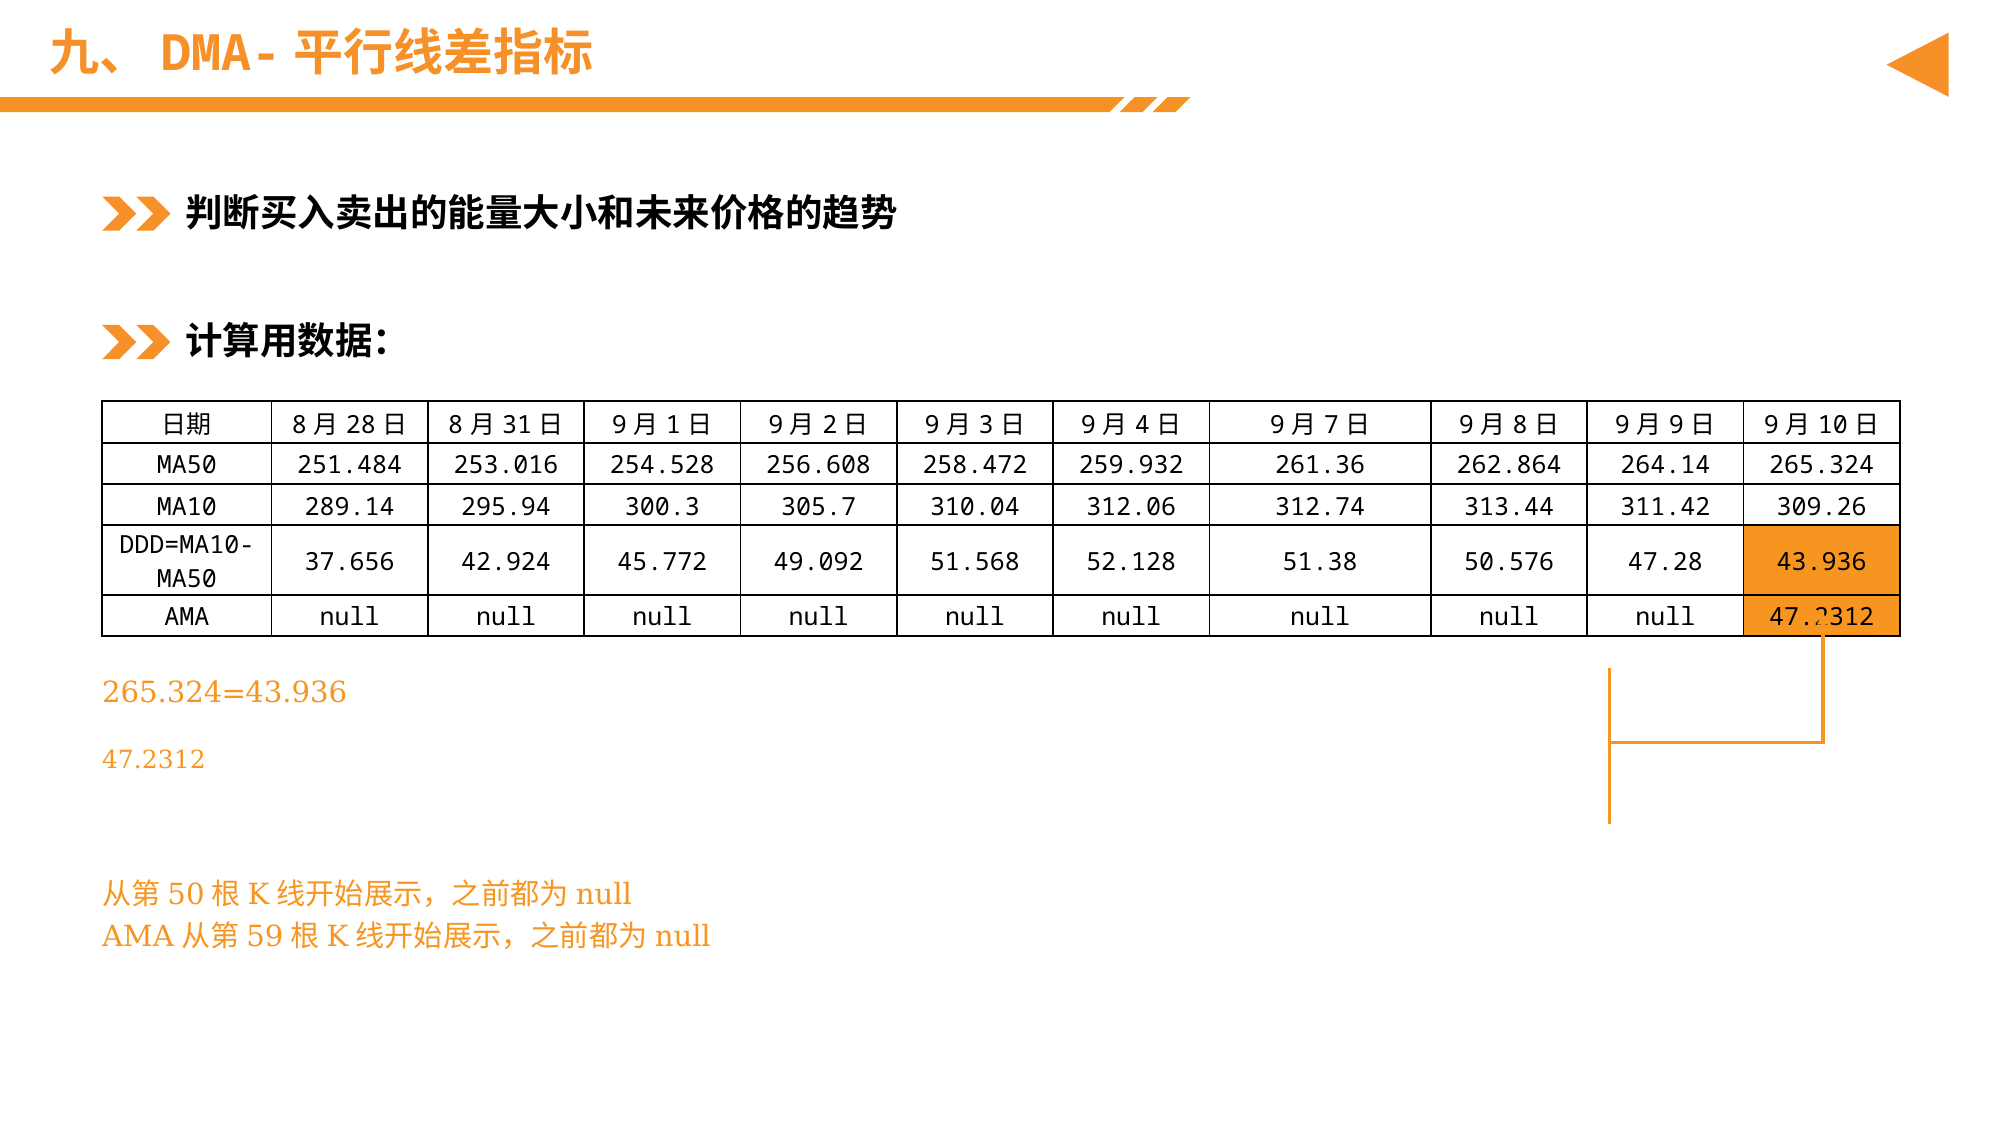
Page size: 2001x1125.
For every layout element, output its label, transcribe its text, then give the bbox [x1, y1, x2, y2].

table_cell null [1054, 596, 1209, 635]
table_cell AMA [103, 596, 271, 635]
table_cell null [1210, 596, 1430, 635]
table_cell 256.608 [741, 444, 896, 483]
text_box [1610, 612, 1824, 743]
table_cell null [272, 596, 427, 635]
table_cell null [1588, 596, 1743, 635]
table_cell 251.484 [272, 444, 427, 483]
table_header 9月9日 [1588, 402, 1743, 442]
table_header 9月3日 [898, 402, 1052, 442]
table_header 9月8日 [1432, 402, 1586, 442]
table_cell null [898, 596, 1052, 635]
table_cell null [585, 596, 740, 635]
table_cell MA50 [103, 444, 271, 483]
table_cell 305.7 [741, 485, 896, 524]
text_box [99, 323, 138, 361]
table_cell 300.3 [585, 485, 740, 524]
table_cell 43.936 [1744, 526, 1899, 594]
table_header 日期 [103, 402, 271, 442]
title 九、DMA-平行线差指标 [34, 22, 1863, 87]
table_cell 295.94 [429, 485, 583, 524]
table_cell 42.924 [429, 526, 583, 594]
text_box [133, 323, 172, 361]
table_cell 259.932 [1054, 444, 1209, 483]
table_cell null [429, 596, 583, 635]
table_cell 289.14 [272, 485, 427, 524]
table_header 9月10日 [1744, 402, 1899, 442]
table_cell 51.568 [898, 526, 1052, 594]
table_cell 265.324 [1744, 444, 1899, 483]
table_cell 261.36 [1210, 444, 1430, 483]
table_cell null [1432, 596, 1586, 635]
table_cell 51.38 [1210, 526, 1430, 594]
table_cell 313.44 [1432, 485, 1586, 524]
table_header 9月2日 [741, 402, 896, 442]
table_header 8月28日 [272, 402, 427, 442]
table_header 9月4日 [1054, 402, 1209, 442]
table_cell 310.04 [898, 485, 1052, 524]
table_cell 52.128 [1054, 526, 1209, 594]
table_cell 47.28 [1588, 526, 1743, 594]
table_header 8月31日 [429, 402, 583, 442]
table_cell 312.06 [1054, 485, 1209, 524]
text_box [1884, 30, 1950, 99]
table_cell MA10 [103, 485, 271, 524]
table_cell 47.2312 [1744, 596, 1899, 635]
text_box 计算用数据： [169, 315, 1539, 369]
text_box [99, 195, 138, 232]
table_header 9月7日 [1210, 402, 1430, 442]
table_cell 45.772 [585, 526, 740, 594]
table_cell 50.576 [1432, 526, 1586, 594]
text_box 判断买入卖出的能量大小和未来价格的趋势 [169, 187, 1539, 240]
table_header 9月1日 [585, 402, 740, 442]
table_cell 49.092 [741, 526, 896, 594]
table_cell 37.656 [272, 526, 427, 594]
text_box [133, 195, 169, 232]
table_cell 312.74 [1210, 485, 1430, 524]
table_cell 258.472 [898, 444, 1052, 483]
table_cell null [741, 596, 896, 635]
table_cell 254.528 [585, 444, 740, 483]
table_cell 253.016 [429, 444, 583, 483]
table_cell 262.864 [1432, 444, 1586, 483]
table_cell 311.42 [1588, 485, 1743, 524]
table_cell 264.14 [1588, 444, 1743, 483]
table_cell 309.26 [1744, 485, 1899, 524]
table_cell DDD=MA10-MA50 [103, 526, 271, 594]
